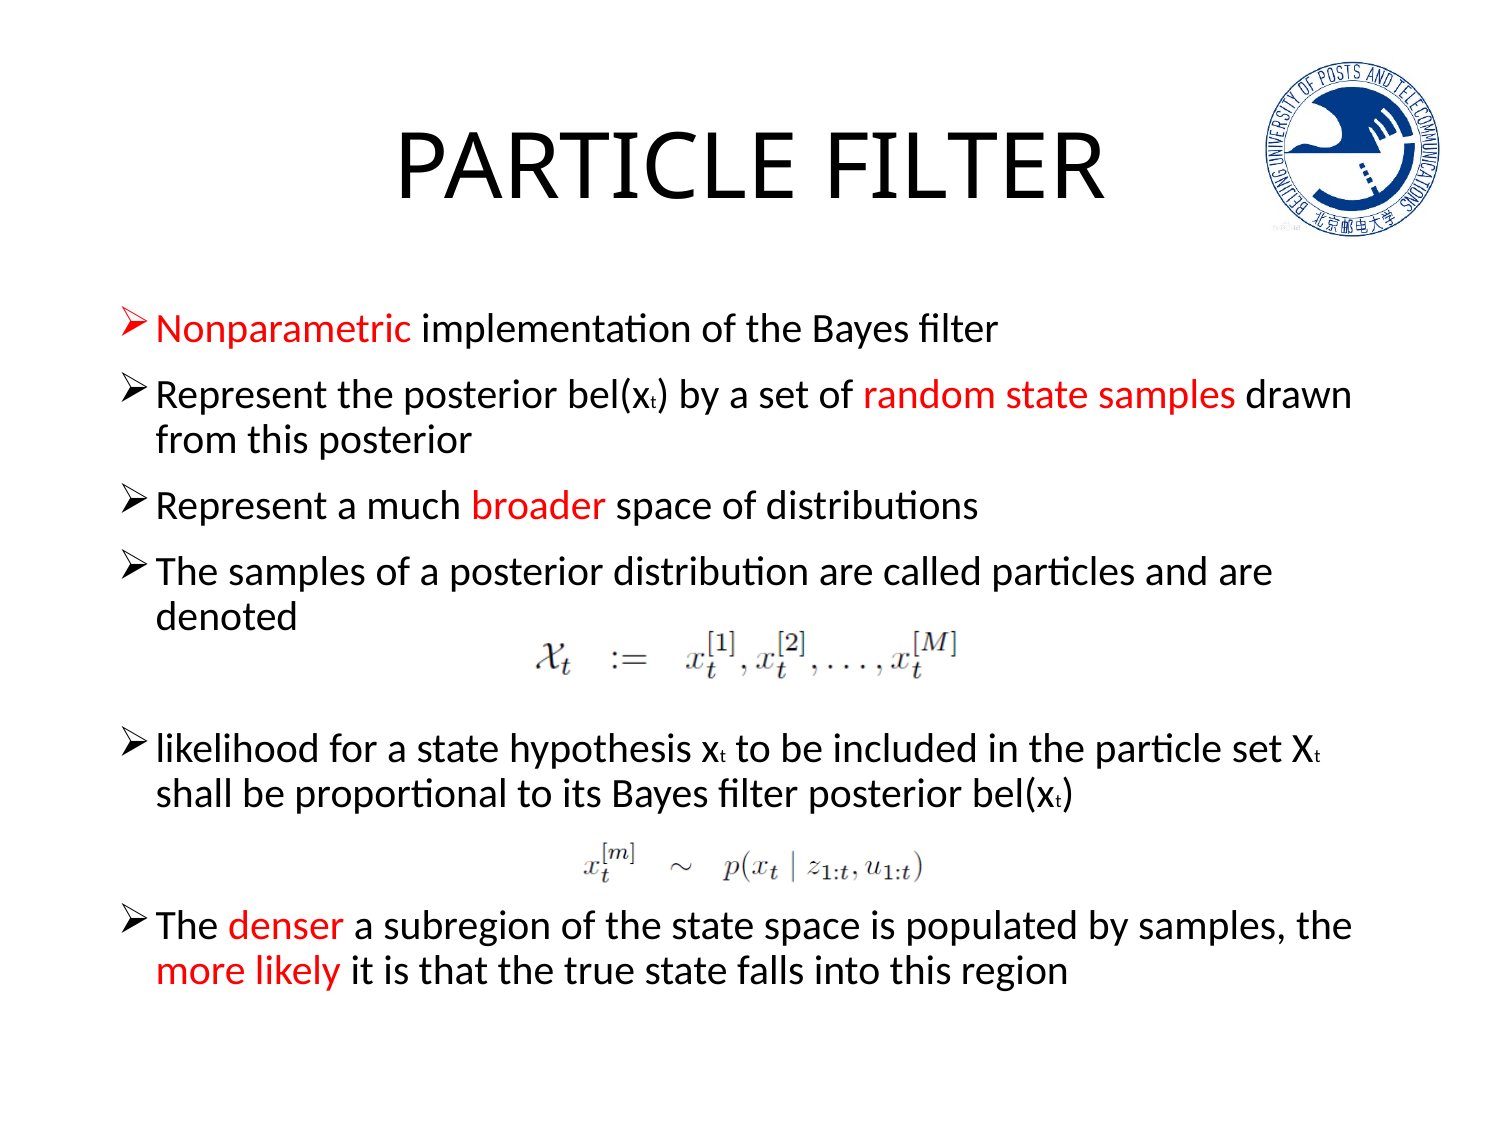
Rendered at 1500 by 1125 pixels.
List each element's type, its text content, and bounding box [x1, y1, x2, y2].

list Nonparametric implementation of the Bayes filter Represent the posterior bel(xt) by a set of random state samples drawn from this posterior Represent a much broader space of distributions The samples of a posterior distribution are called particles and are denoted likelihood for a state hypothesis xt to be included in the particle set Xt shall be proportional to its Bayes filter posterior bel(xt) The denser a subregion of the state space is populated by samples, the more likely it is that the true state falls into this region [103, 299, 1397, 1014]
title PARTICLE FILTER [103, 59, 1397, 278]
picture [1397, 59, 1442, 239]
picture [518, 608, 982, 704]
picture [563, 815, 936, 910]
